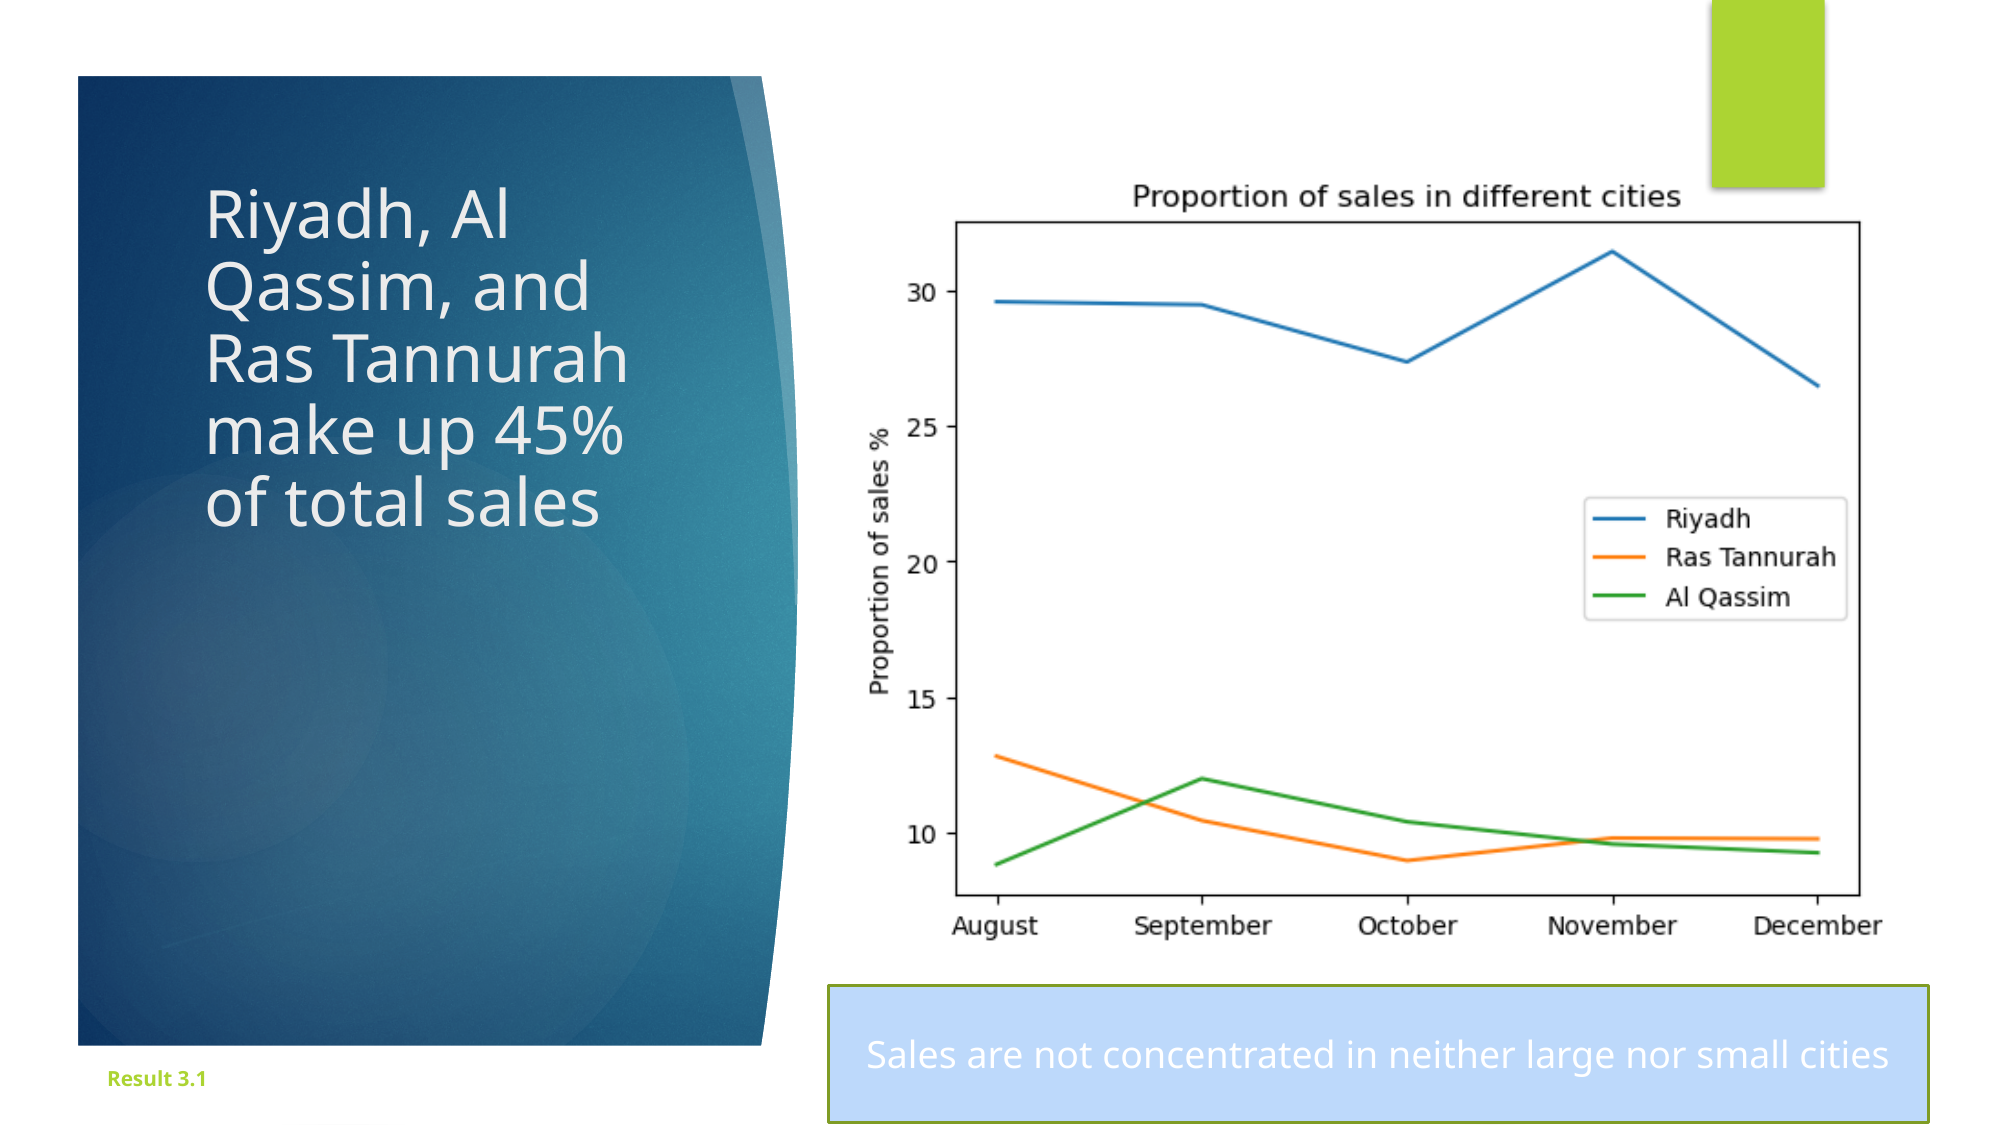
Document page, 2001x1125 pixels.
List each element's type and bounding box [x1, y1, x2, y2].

picture [851, 167, 1901, 958]
text_box [0, 0, 2000, 1125]
